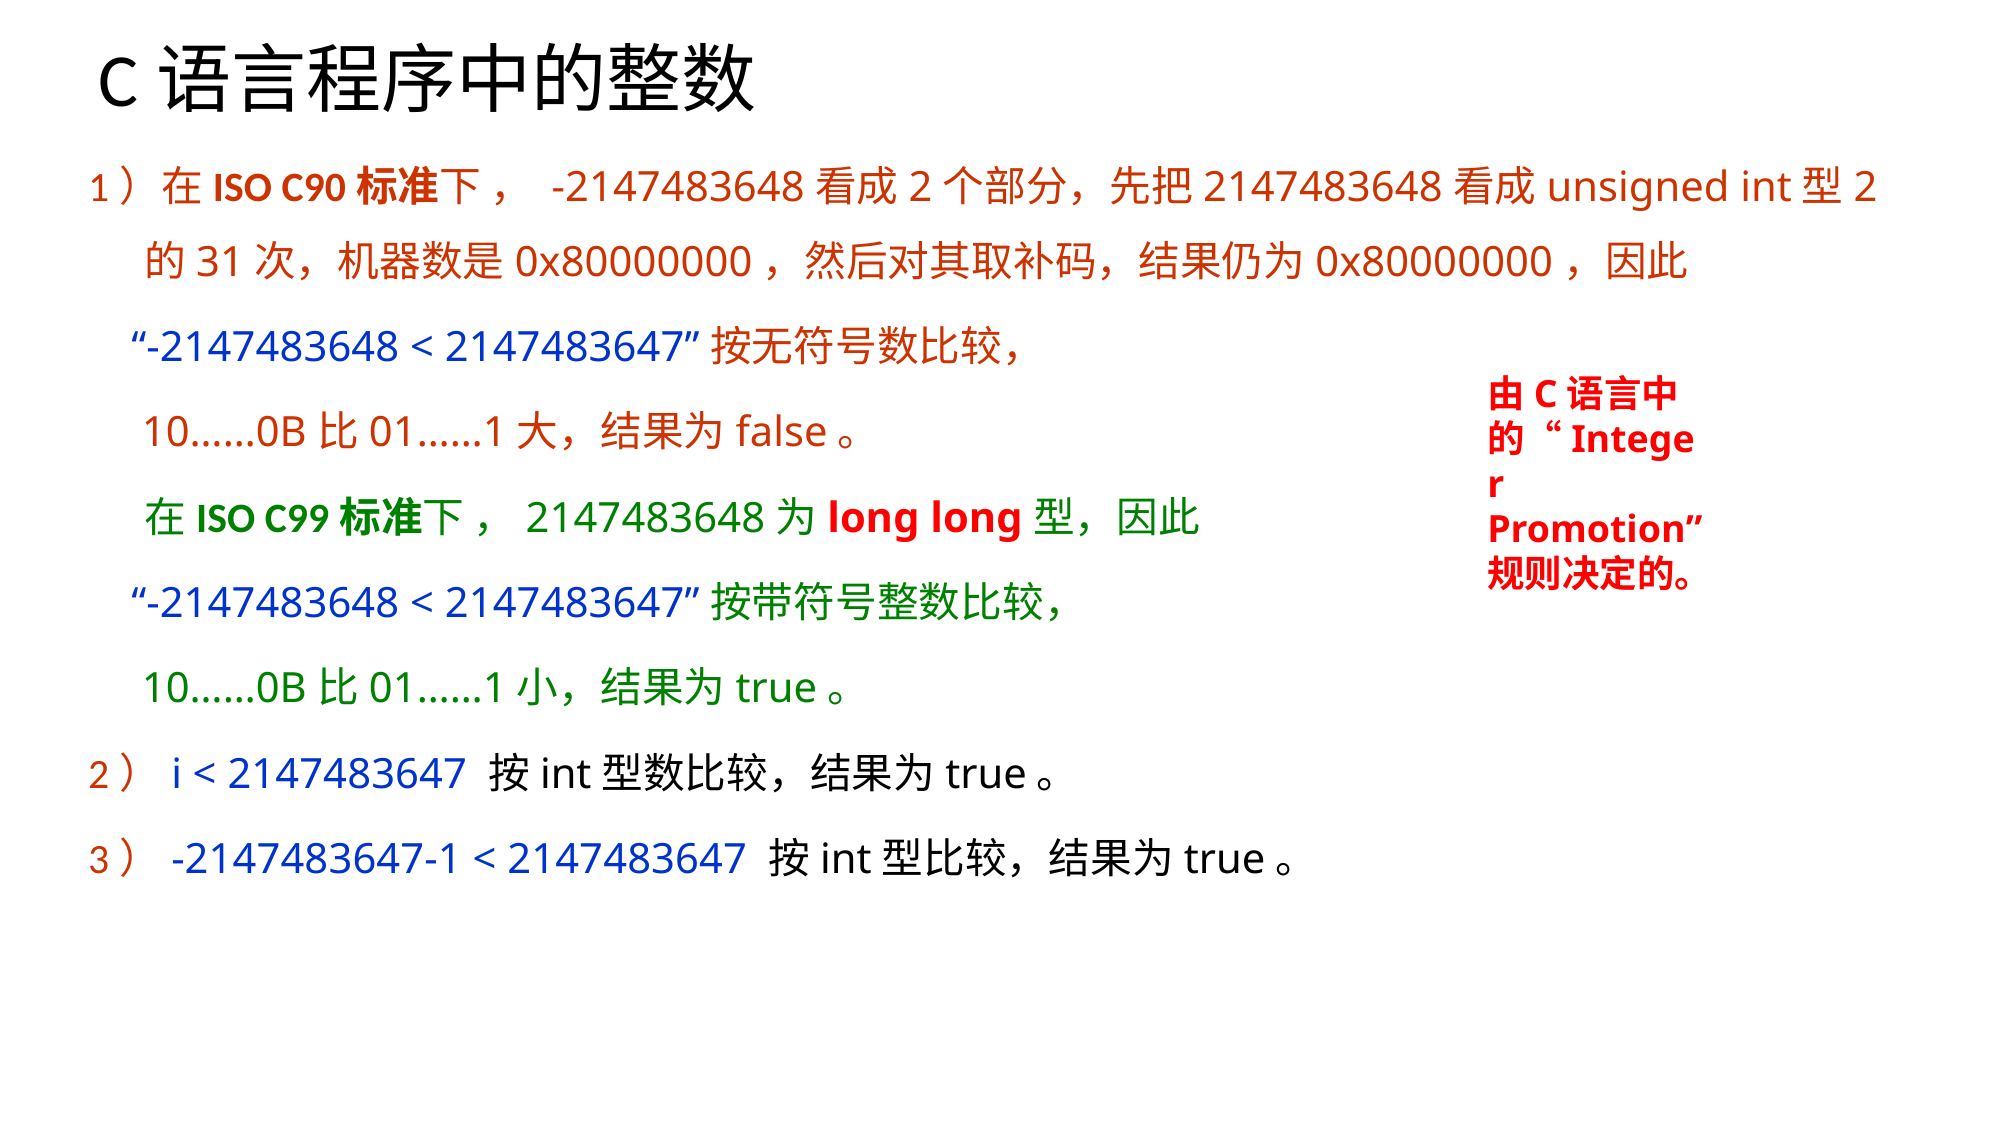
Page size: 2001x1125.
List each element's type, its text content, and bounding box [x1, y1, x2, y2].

title C语言程序中的整数 [83, 30, 1434, 123]
text_box 由C语言中的“Integer Promotion”规则决定的。 [1487, 363, 1709, 603]
list 1）在ISO C90标准下 ， -2147483648看成2个部分，先把2147483648看成unsigned int型2的31次，机器数是0x80000000，然后对其取补码，结果仍为0x80000000，因此 “-2147483648 < 2147483647”按无符号数比较， 10……0B比01……1大，结果为false。 在ISO C99标准下 ，2147483648为long long型，因此 “-2147483648 < 2147483647”按带符号整数比较， 10……0B比01……1小，结果为true。 2）i < 2147483647 按int型数比较，结果为true。 3）-2147483647-1 < 2147483647 按int型比较，结果为true。 [73, 126, 1927, 1021]
